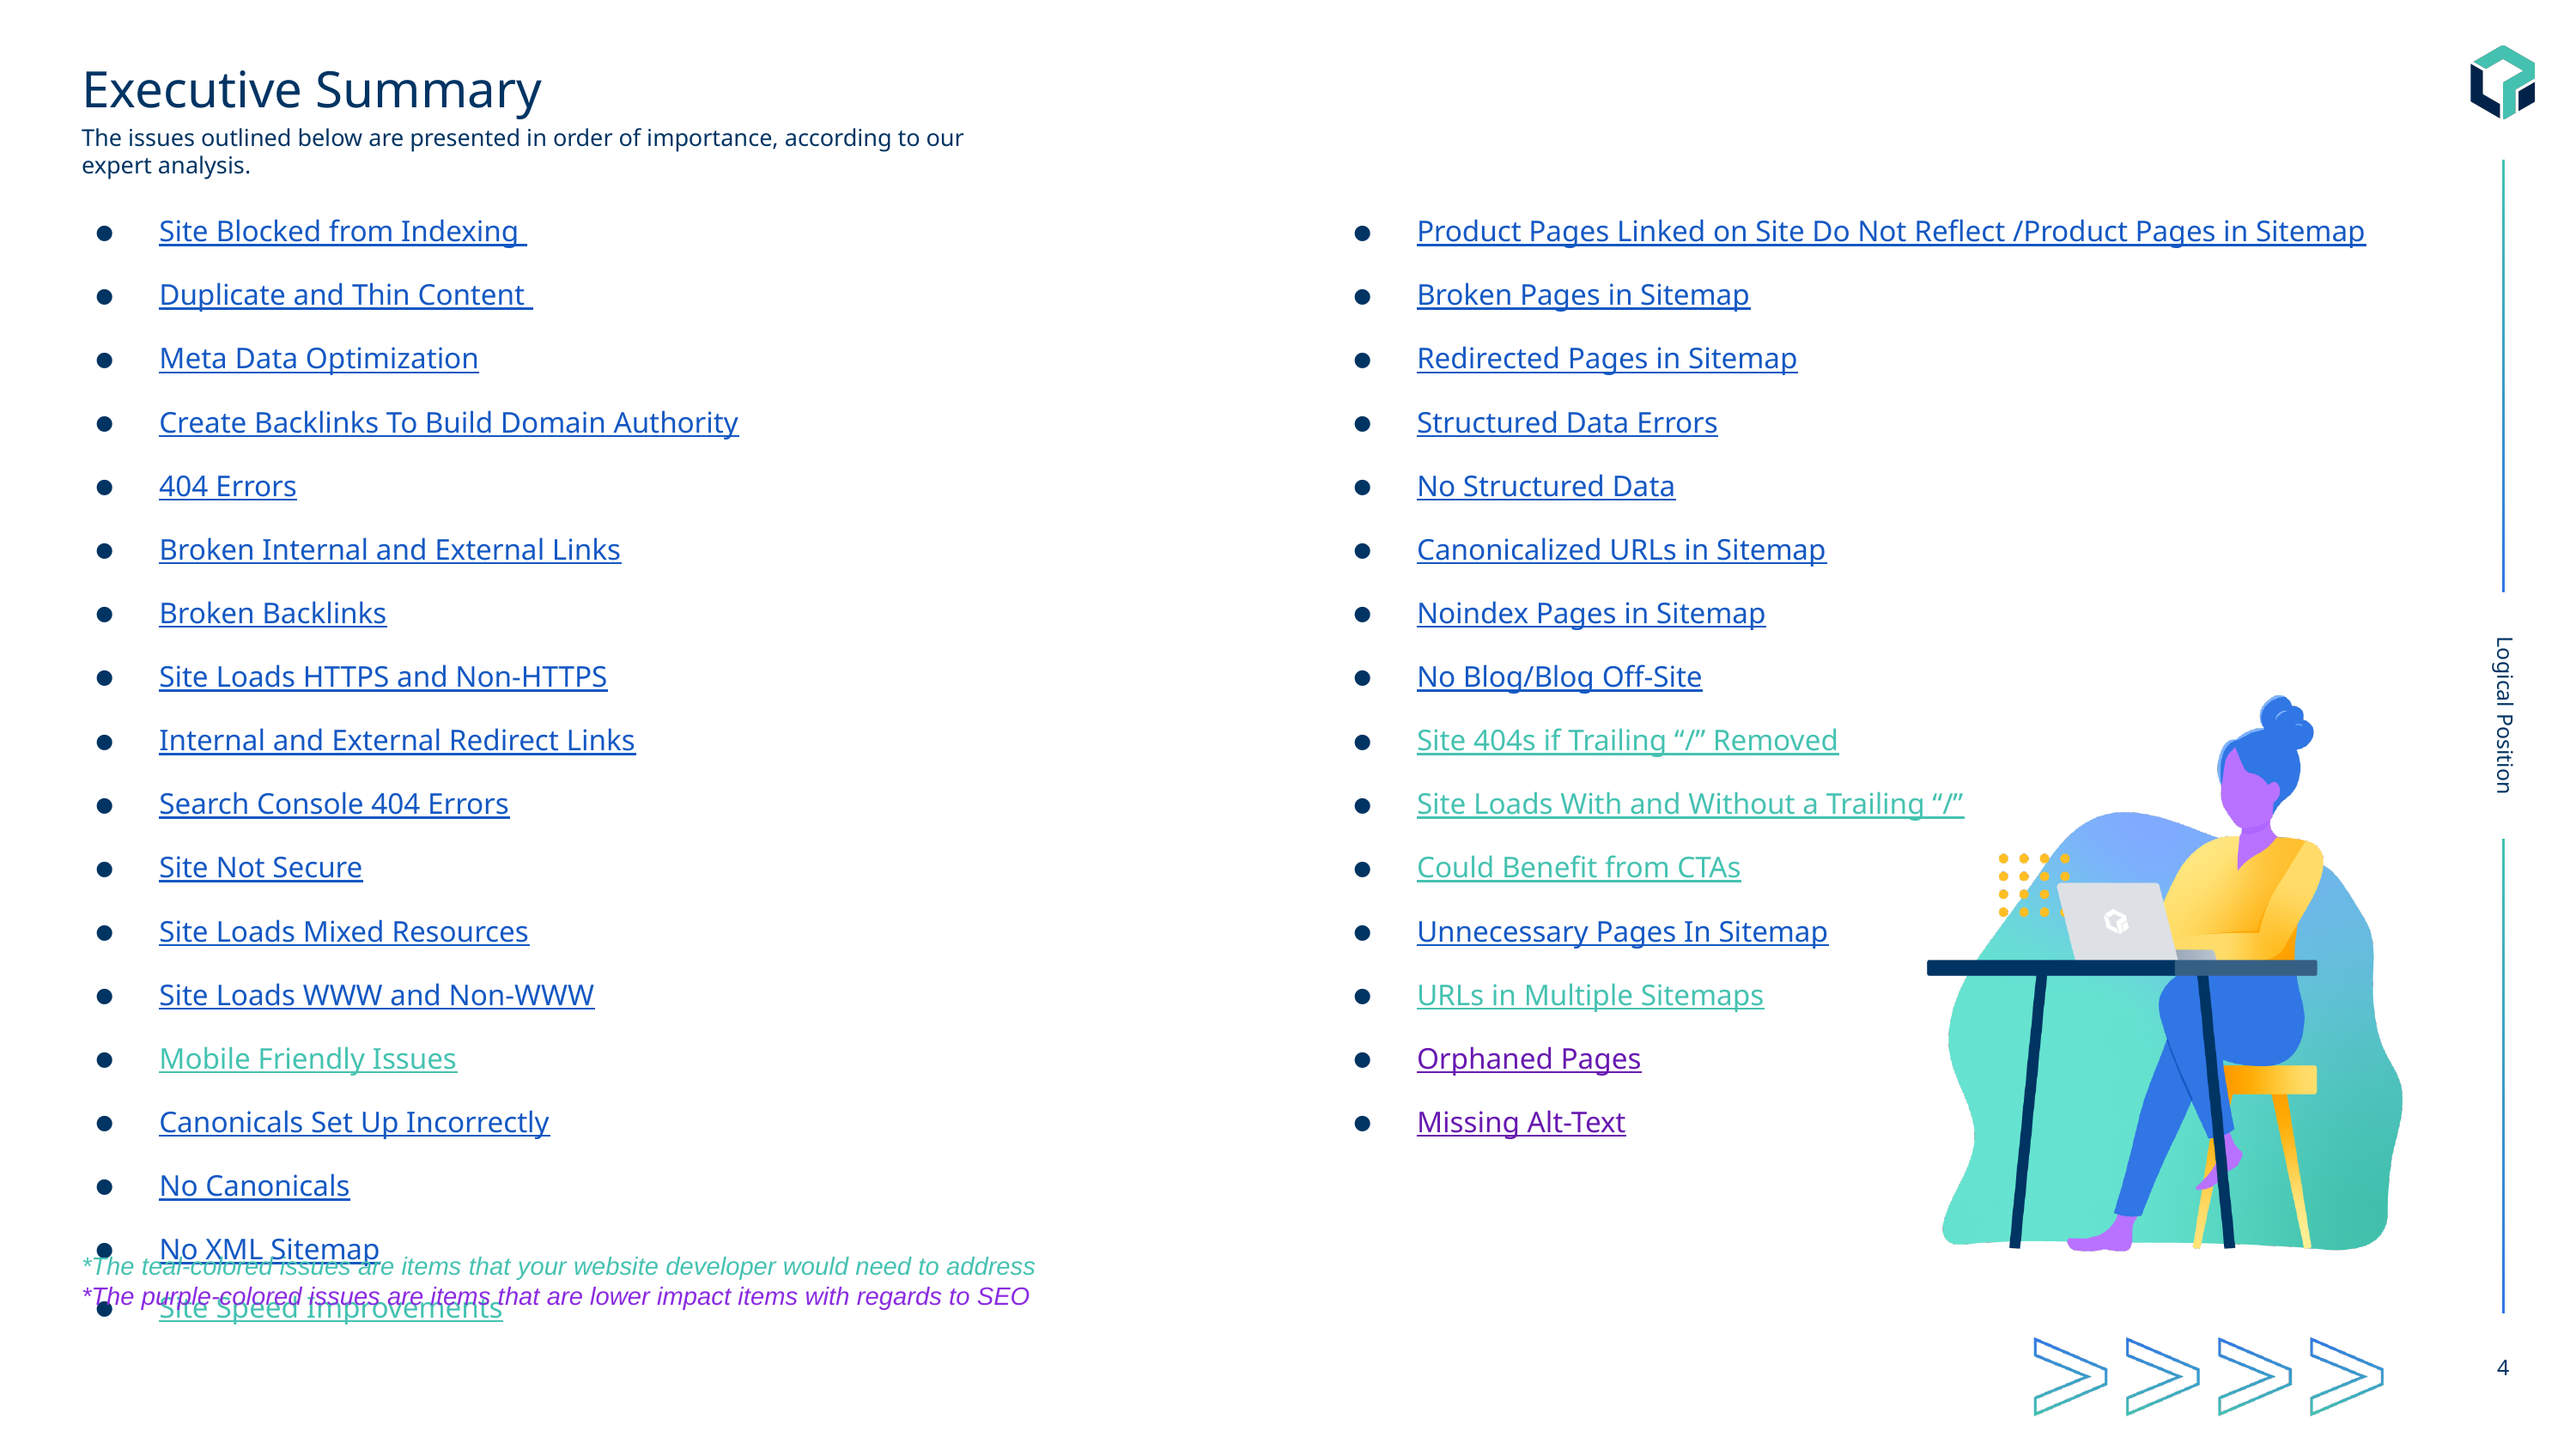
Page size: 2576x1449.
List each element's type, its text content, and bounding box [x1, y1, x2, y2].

picture [2470, 45, 2536, 119]
text_box *The teal-colored issues are items that your website developer would need to address *The purple-colored issues are items that are lower impact items with regards to SEO [69, 1243, 1124, 1317]
picture [2033, 1337, 2384, 1416]
picture [1826, 610, 2490, 1281]
list Site Blocked from Indexing Duplicate and Thin Content Meta Data Optimization Create Backlinks To Build Domain Authority 404 Errors Broken Internal and External Links Broken Backlinks Site Loads HTTPS and Non-HTTPS Internal and External Redirect Links Search Console 404 Errors Site Not Secure Site Loads Mixed Resources Site Loads WWW and Non-WWW Mobile Friendly Issues Canonicals Set Up Incorrectly No Canonicals No XML Sitemap Site Speed Improvements Product Pages Linked on Site Do Not Reflect /Product Pages in Sitemap Broken Pages in Sitemap Redirected Pages in Sitemap Structured Data Errors No Structured Data Canonicalized URLs in Sitemap Noindex Pages in Sitemap No Blog/Blog Off-Site Site 404s if Trailing “/” Removed Site Loads With and Without a Trailing “/” Could Benefit from CTAs Unnecessary Pages In Sitemap URLs in Multiple Sitemaps Orphaned Pages Missing Alt-Text [69, 167, 2507, 1223]
text_box Executive Summary The issues outlined below are presented in order of importance, according to our expert analysis. [69, 51, 1151, 167]
slide_number 4 [2461, 1313, 2545, 1425]
